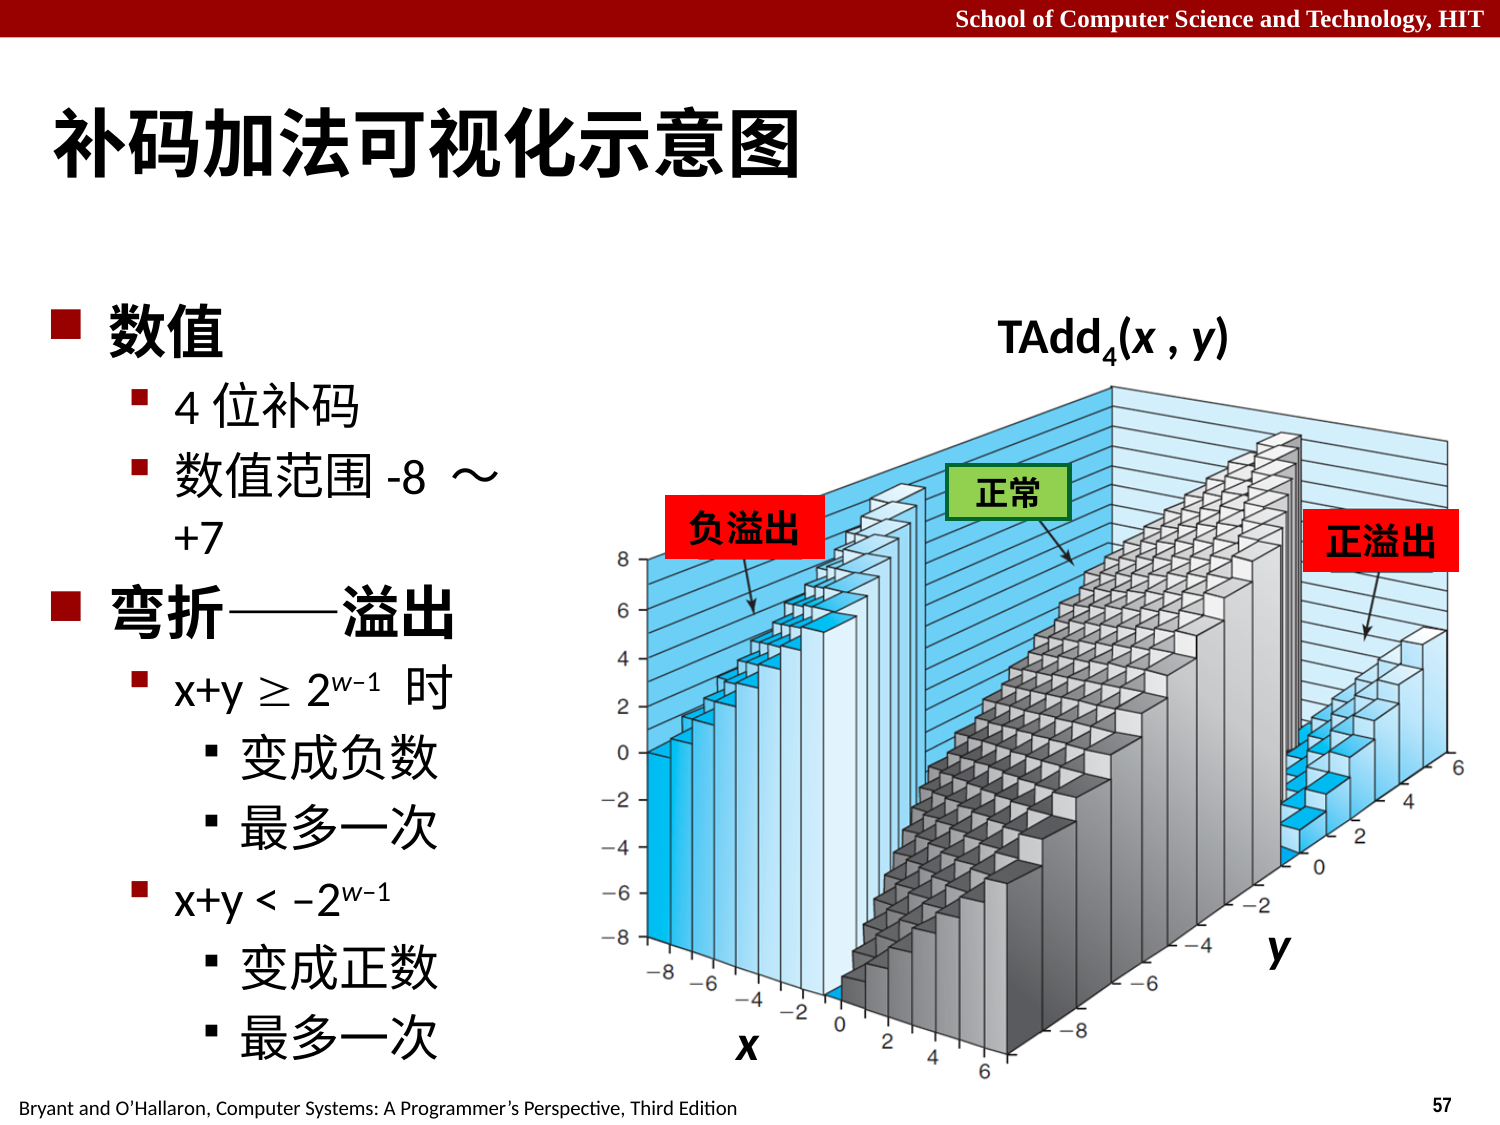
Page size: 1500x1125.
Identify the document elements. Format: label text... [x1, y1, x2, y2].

picture [573, 380, 1488, 1094]
title 补码加法可视化示意图 [37, 96, 1348, 188]
list 数值 4位补码 数值范围-8 ～ +7 弯折——溢出 x+y  2w–1 时 变成负数 最多一次 x+y < –2w–1 变成正数 最多一次 [37, 287, 588, 1042]
text_box TAdd4(x , y) [982, 296, 1245, 378]
